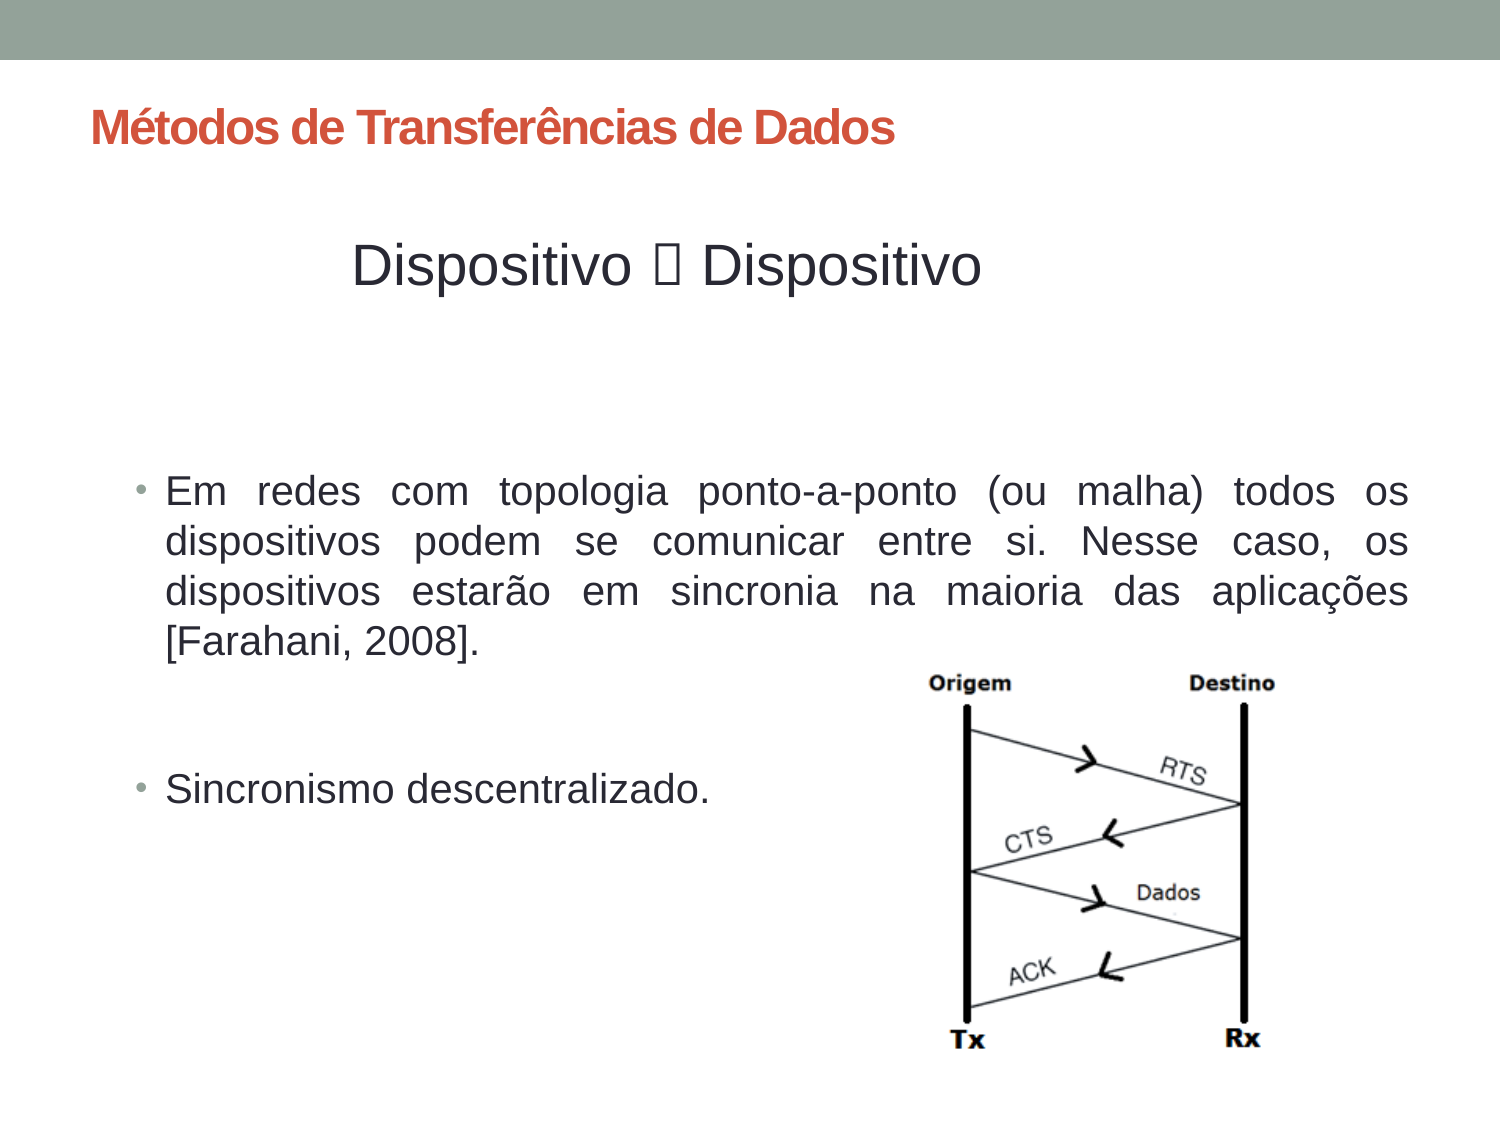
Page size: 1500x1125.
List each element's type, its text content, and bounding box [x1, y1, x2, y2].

text_box Dispositivo  Dispositivo [336, 219, 1134, 305]
list Em redes com topologia ponto-a-ponto (ou malha) todos os dispositivos podem se comunicar entre si. Nesse caso, os dispositivos estarão em sincronia na maioria das aplicações [Farahani, 2008]. Sincronismo descentralizado. [75, 456, 1425, 1063]
title Métodos de Transferências de Dados [75, 87, 1425, 250]
picture [915, 644, 1300, 1063]
